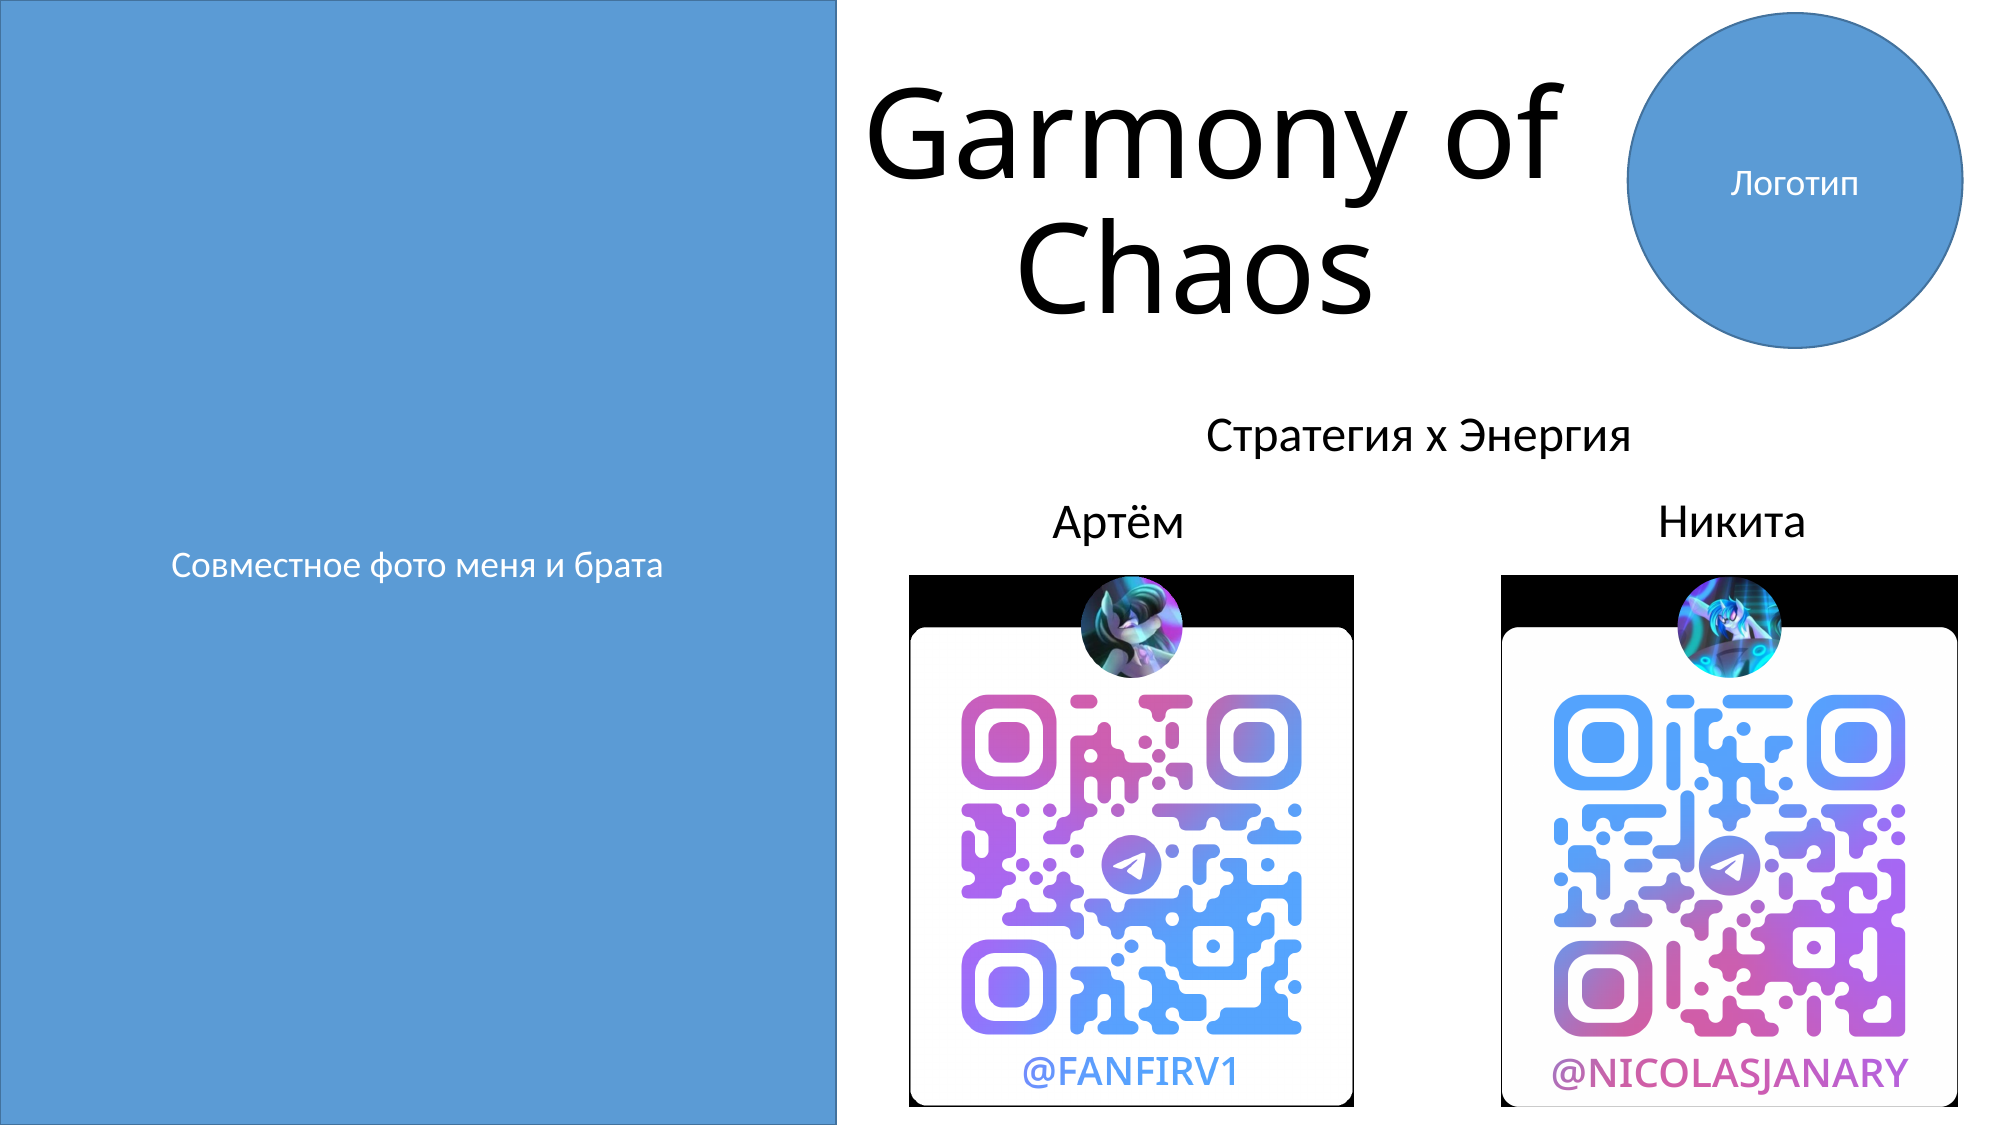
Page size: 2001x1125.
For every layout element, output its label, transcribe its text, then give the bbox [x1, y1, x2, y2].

subtitle Стратегия x Энергия [1187, 400, 1652, 487]
text_box Логотип [1626, 12, 1964, 349]
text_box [909, 487, 1958, 1107]
title Garmony of Chaos [837, 59, 1596, 349]
text_box Совместное фото меня и брата [0, 0, 837, 1125]
